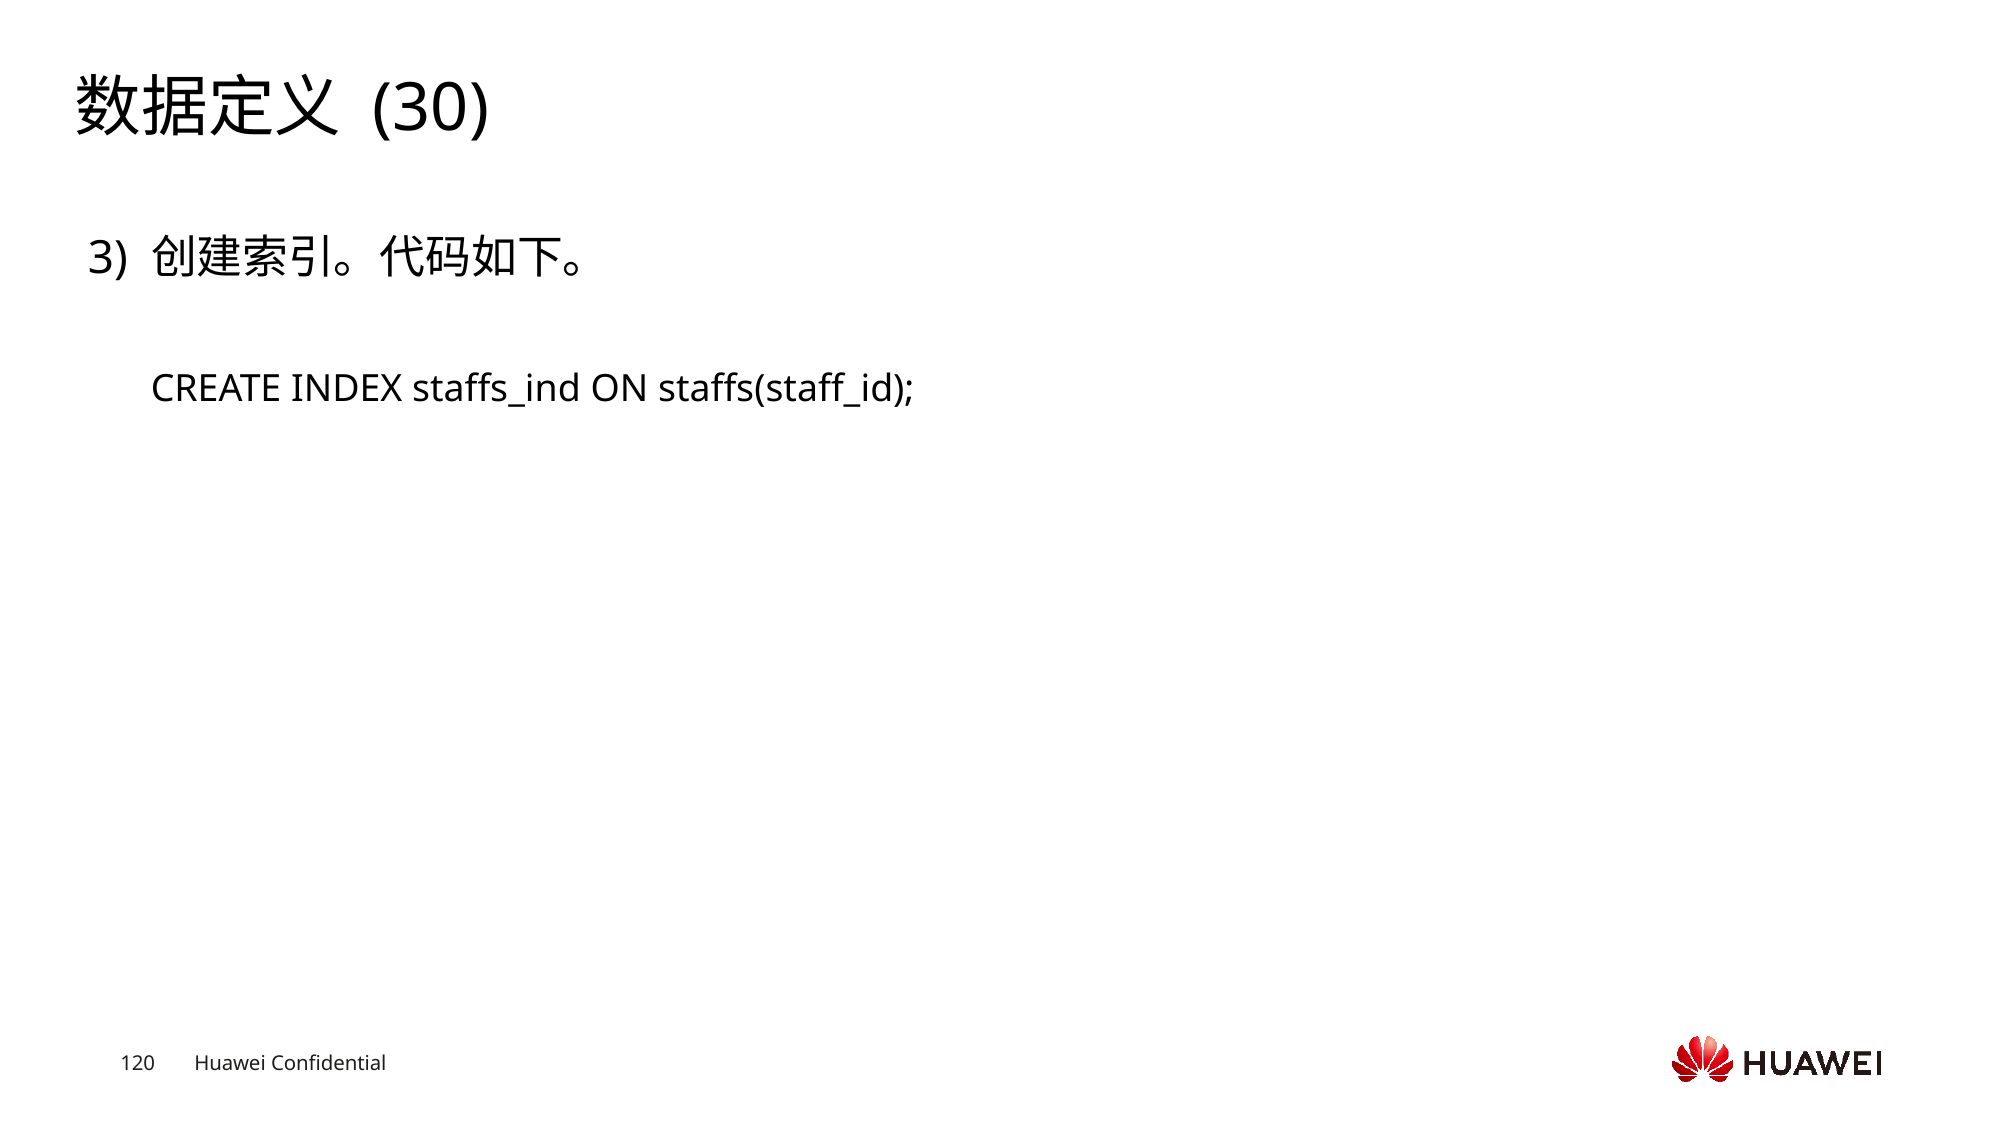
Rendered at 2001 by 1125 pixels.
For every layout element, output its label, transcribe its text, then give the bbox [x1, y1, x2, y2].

title 数据定义 (30) [74, 73, 1928, 238]
list 3) 创建索引。代码如下。 [74, 199, 1741, 870]
picture [1672, 1036, 1881, 1082]
text_box CREATE INDEX staffs_ind ON staffs(staff_id); [136, 356, 970, 417]
